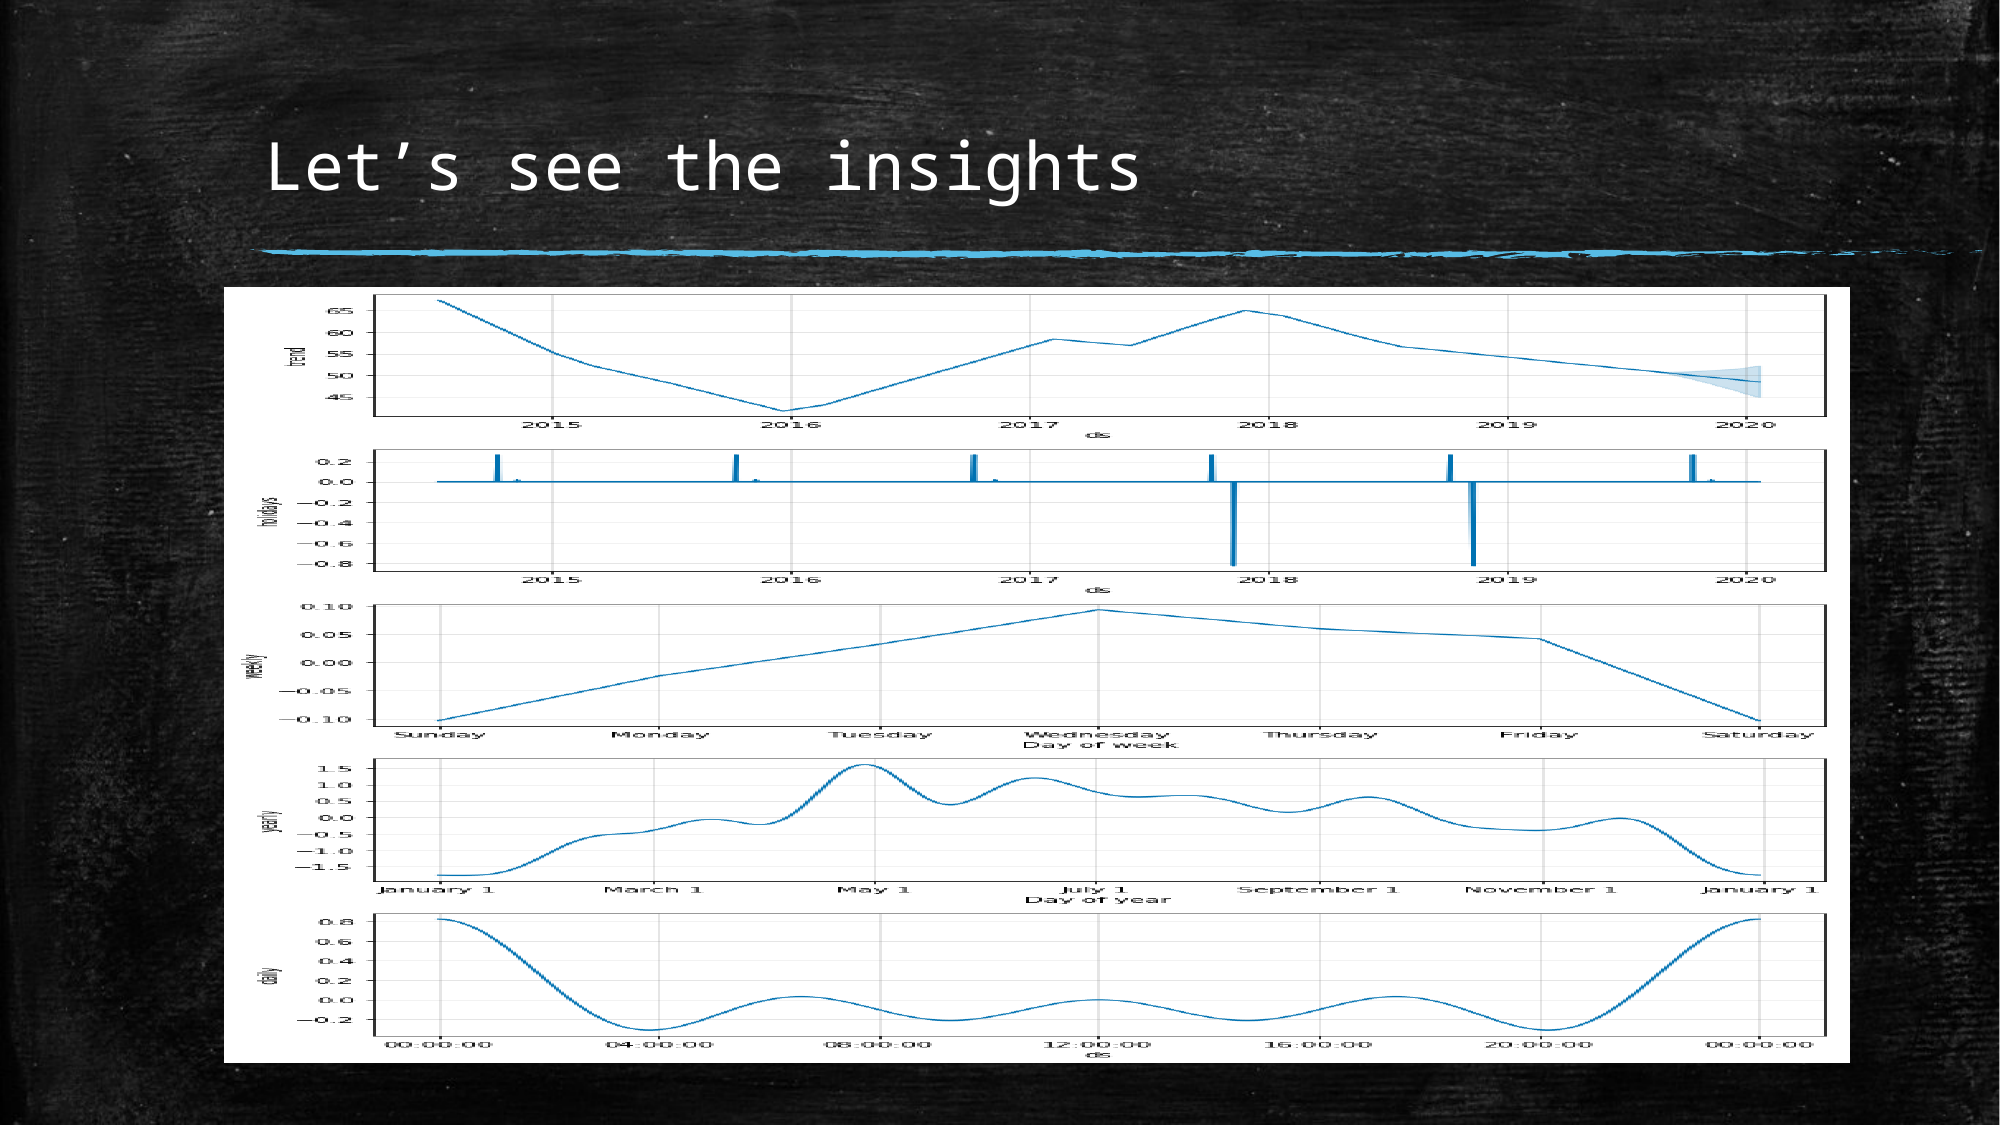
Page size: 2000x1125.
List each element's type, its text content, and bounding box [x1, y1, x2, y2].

title Let’s see the insights [249, 45, 1750, 213]
picture [224, 287, 1850, 1063]
